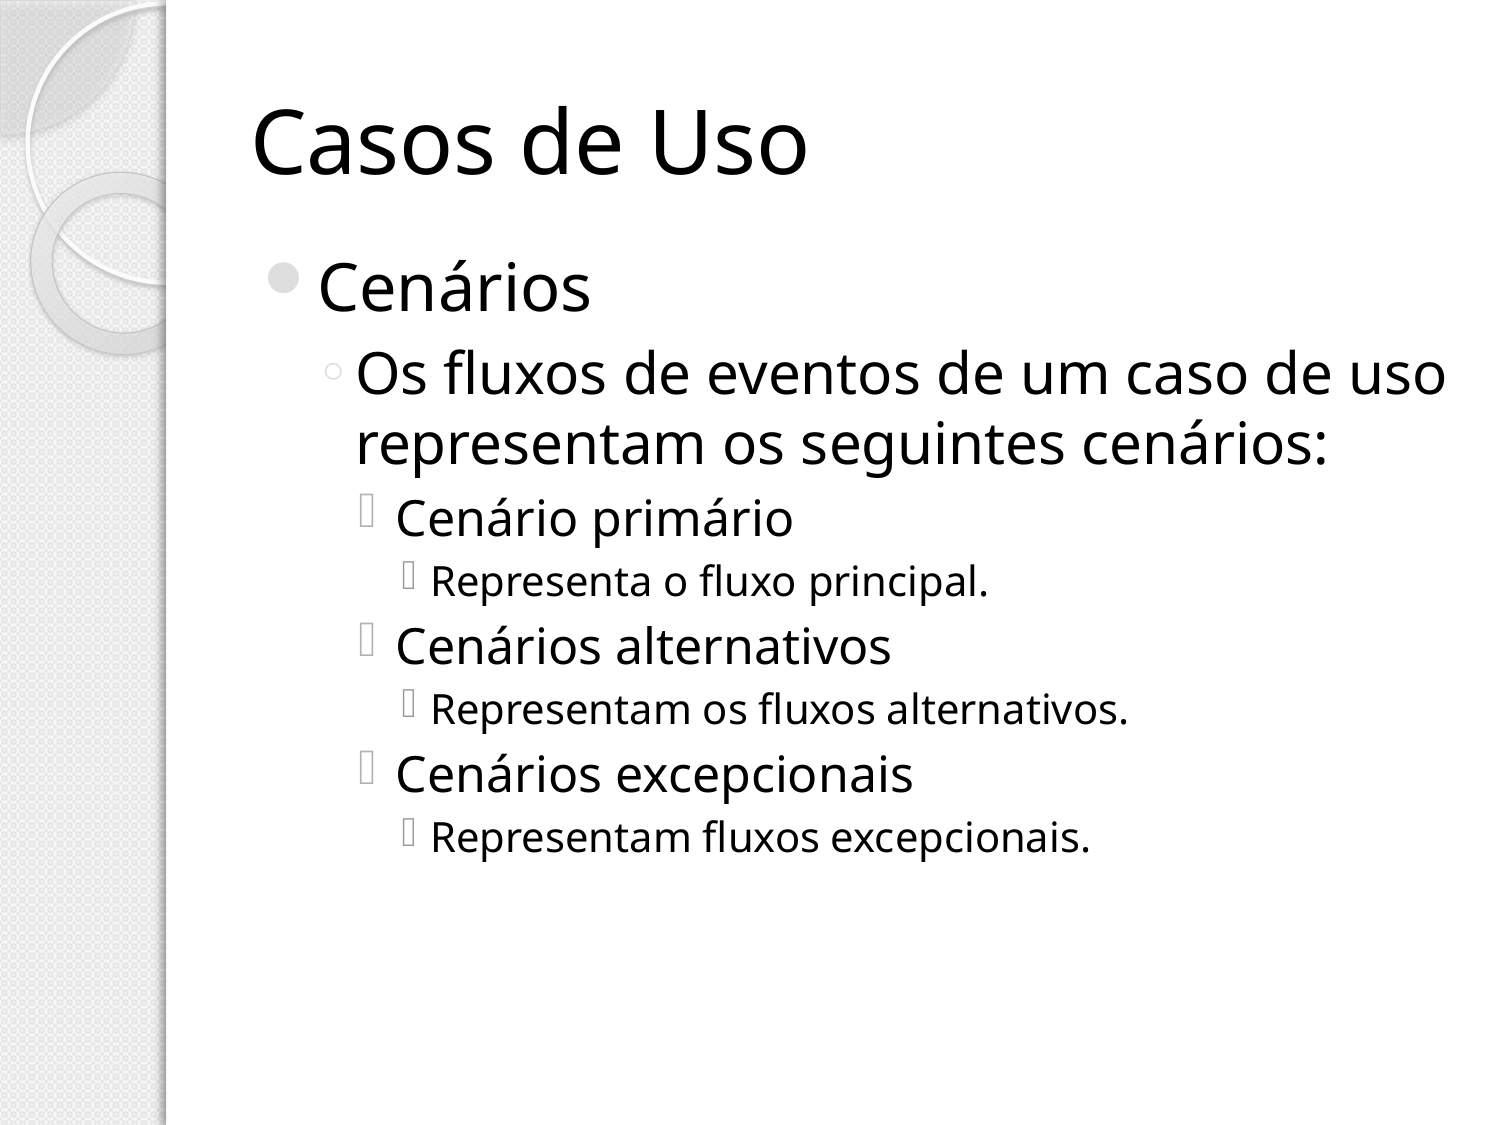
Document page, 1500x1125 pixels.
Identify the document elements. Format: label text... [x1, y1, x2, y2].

title Casos de Uso [235, 45, 1466, 233]
list Cenários Os fluxos de eventos de um caso de uso representam os seguintes cenários: Cenário primário Representa o fluxo principal. Cenários alternativos Representam os fluxos alternativos. Cenários excepcionais Representam fluxos excepcionais. [235, 237, 1466, 1025]
